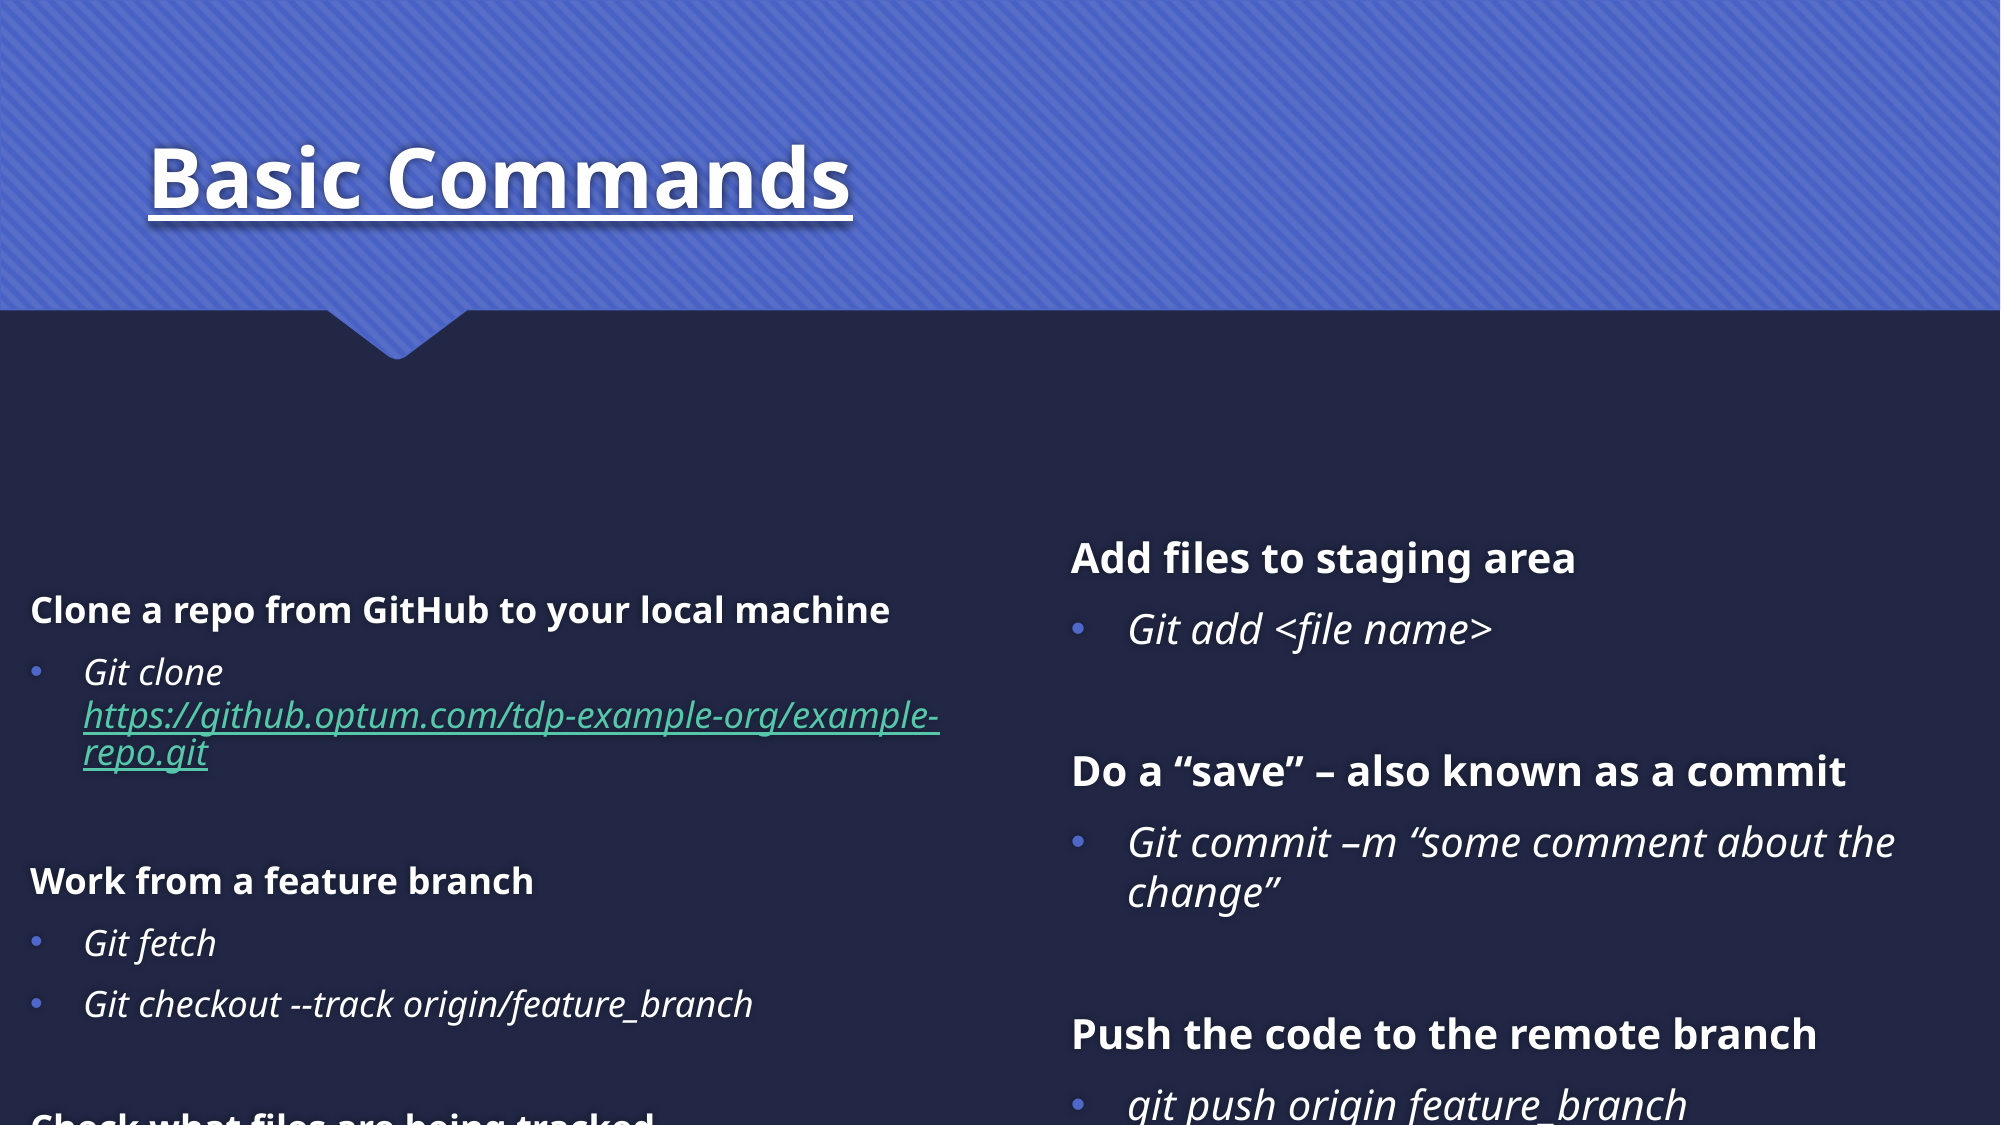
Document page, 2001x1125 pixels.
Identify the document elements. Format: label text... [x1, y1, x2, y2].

text_box Clone a repo from GitHub to your local machine Git clone https://github.optum.com/tdp-example-org/example-repo.git Work from a feature branch Git fetch Git checkout --track origin/feature_branch Check what files are being tracked Git status [15, 579, 960, 1125]
list Add files to staging area Git add <file name> Do a “save” – also known as a commit Git commit –m “some comment about the change” Push the code to the remote branch git push origin feature_branch [1055, 453, 2000, 1125]
title Basic Commands [132, 73, 1868, 233]
